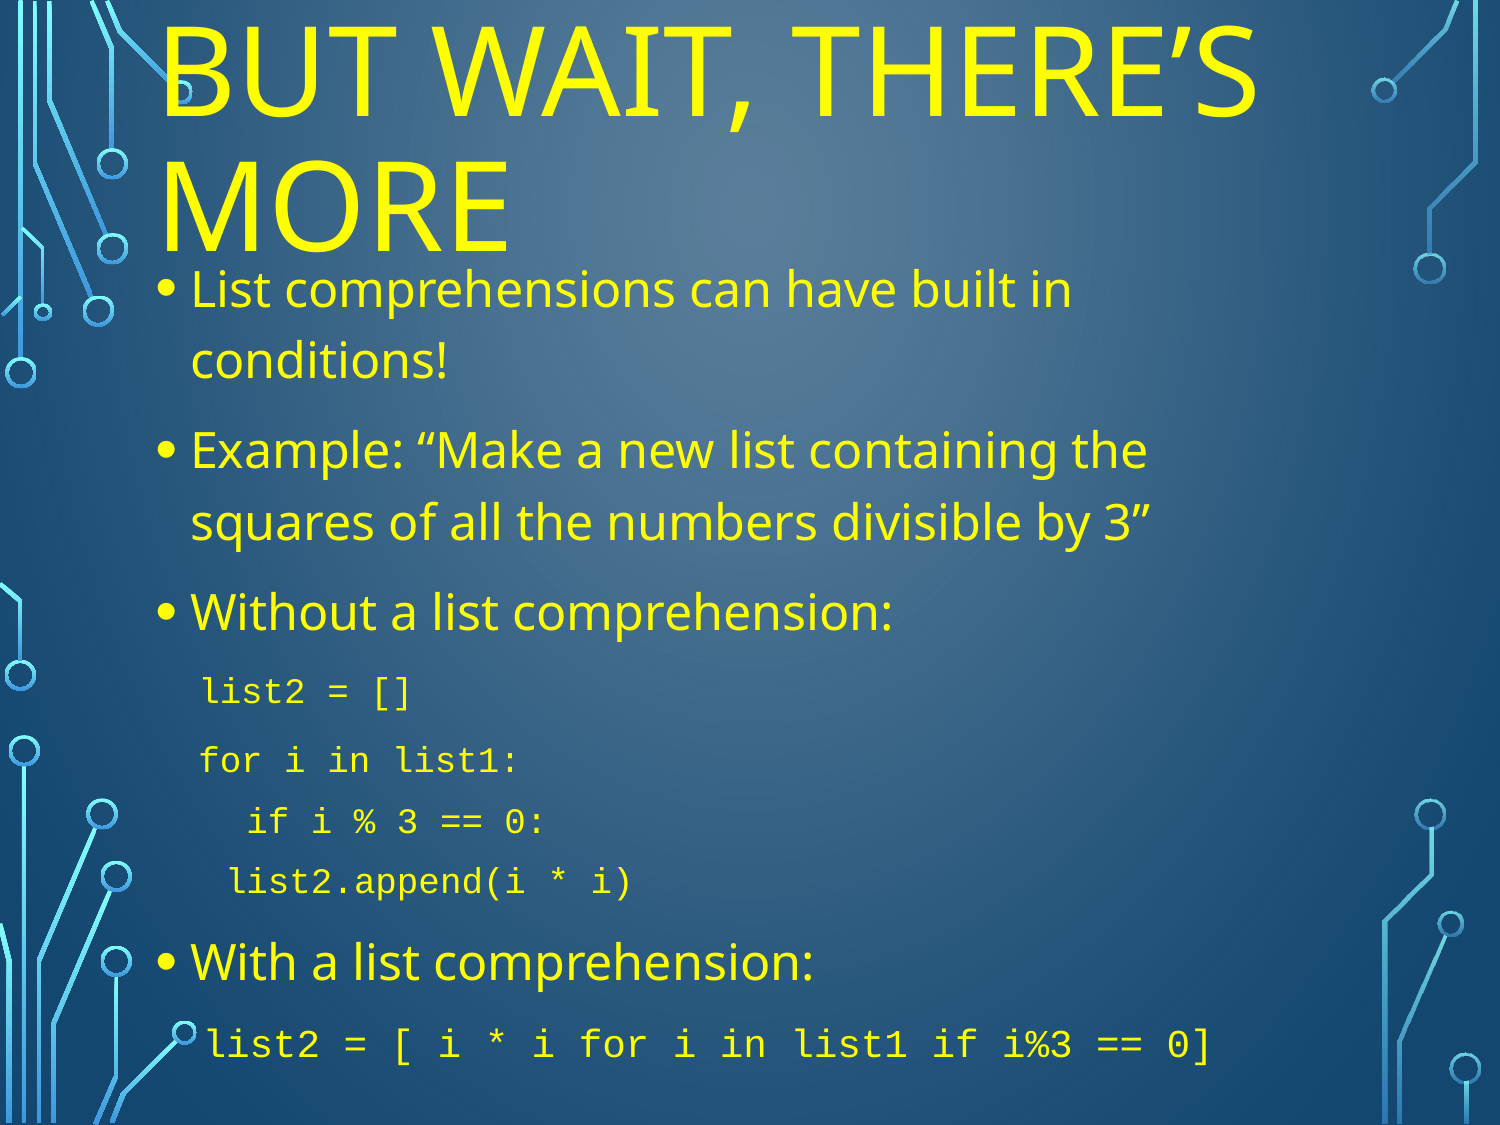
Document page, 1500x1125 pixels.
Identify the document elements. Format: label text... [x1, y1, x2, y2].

list List comprehensions can have built in conditions! Example: “Make a new list containing the squares of all the numbers divisible by 3” Without a list comprehension: list2 = [] for i in list1: if i % 3 == 0: list2.append(i * i) With a list comprehension: list2 = [ i * i for i in list1 if i%3 == 0] [140, 237, 1360, 1075]
title But wait, there’s more [140, 62, 1360, 225]
